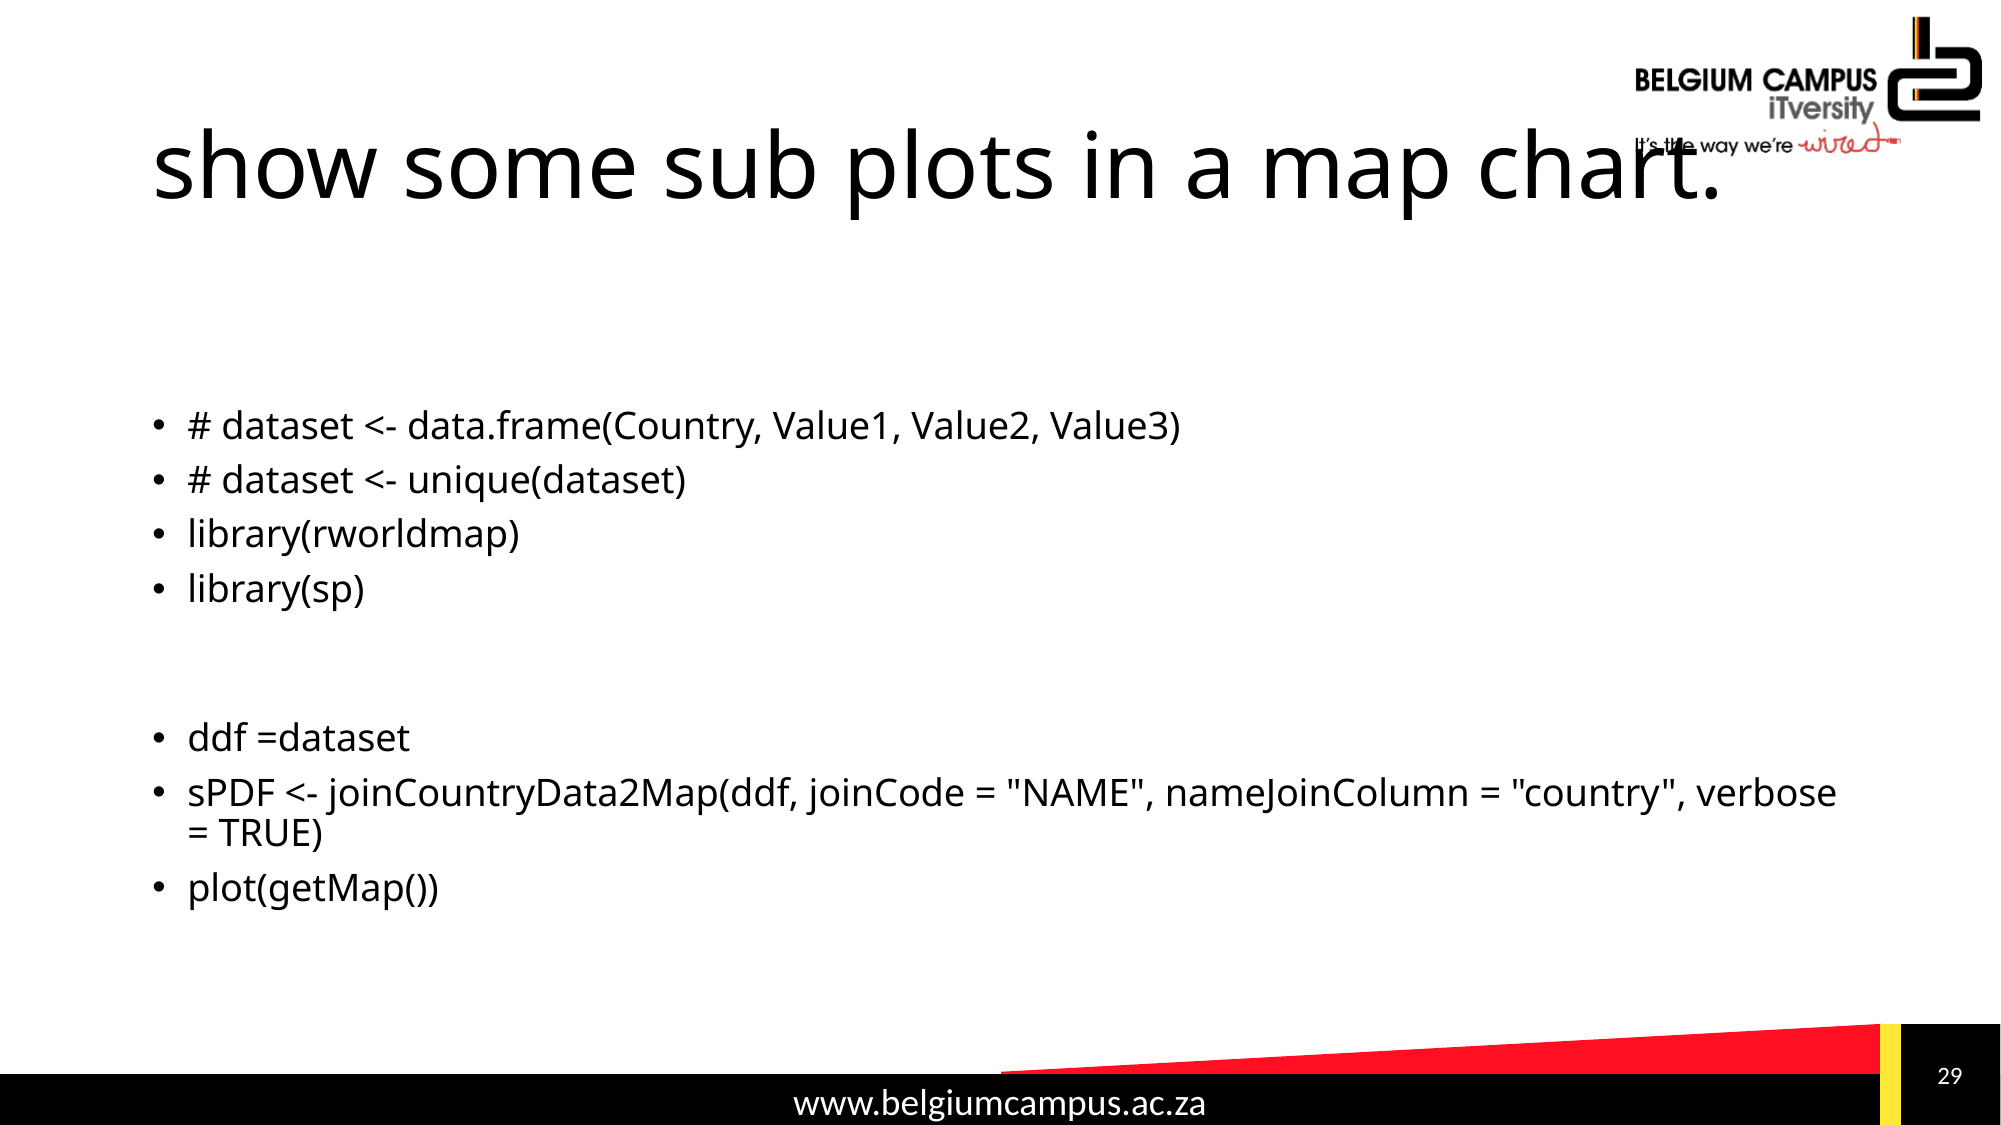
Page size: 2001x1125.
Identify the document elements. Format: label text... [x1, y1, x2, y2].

list # dataset <- data.frame(Country, Value1, Value2, Value3) # dataset <- unique(dataset) library(rworldmap) library(sp) ddf =dataset sPDF <- joinCountryData2Map(ddf, joinCode = "NAME", nameJoinColumn = "country", verbose = TRUE) plot(getMap()) [137, 299, 1863, 1014]
picture [1631, 0, 1986, 198]
title show some sub plots in a map chart. [137, 59, 1863, 278]
